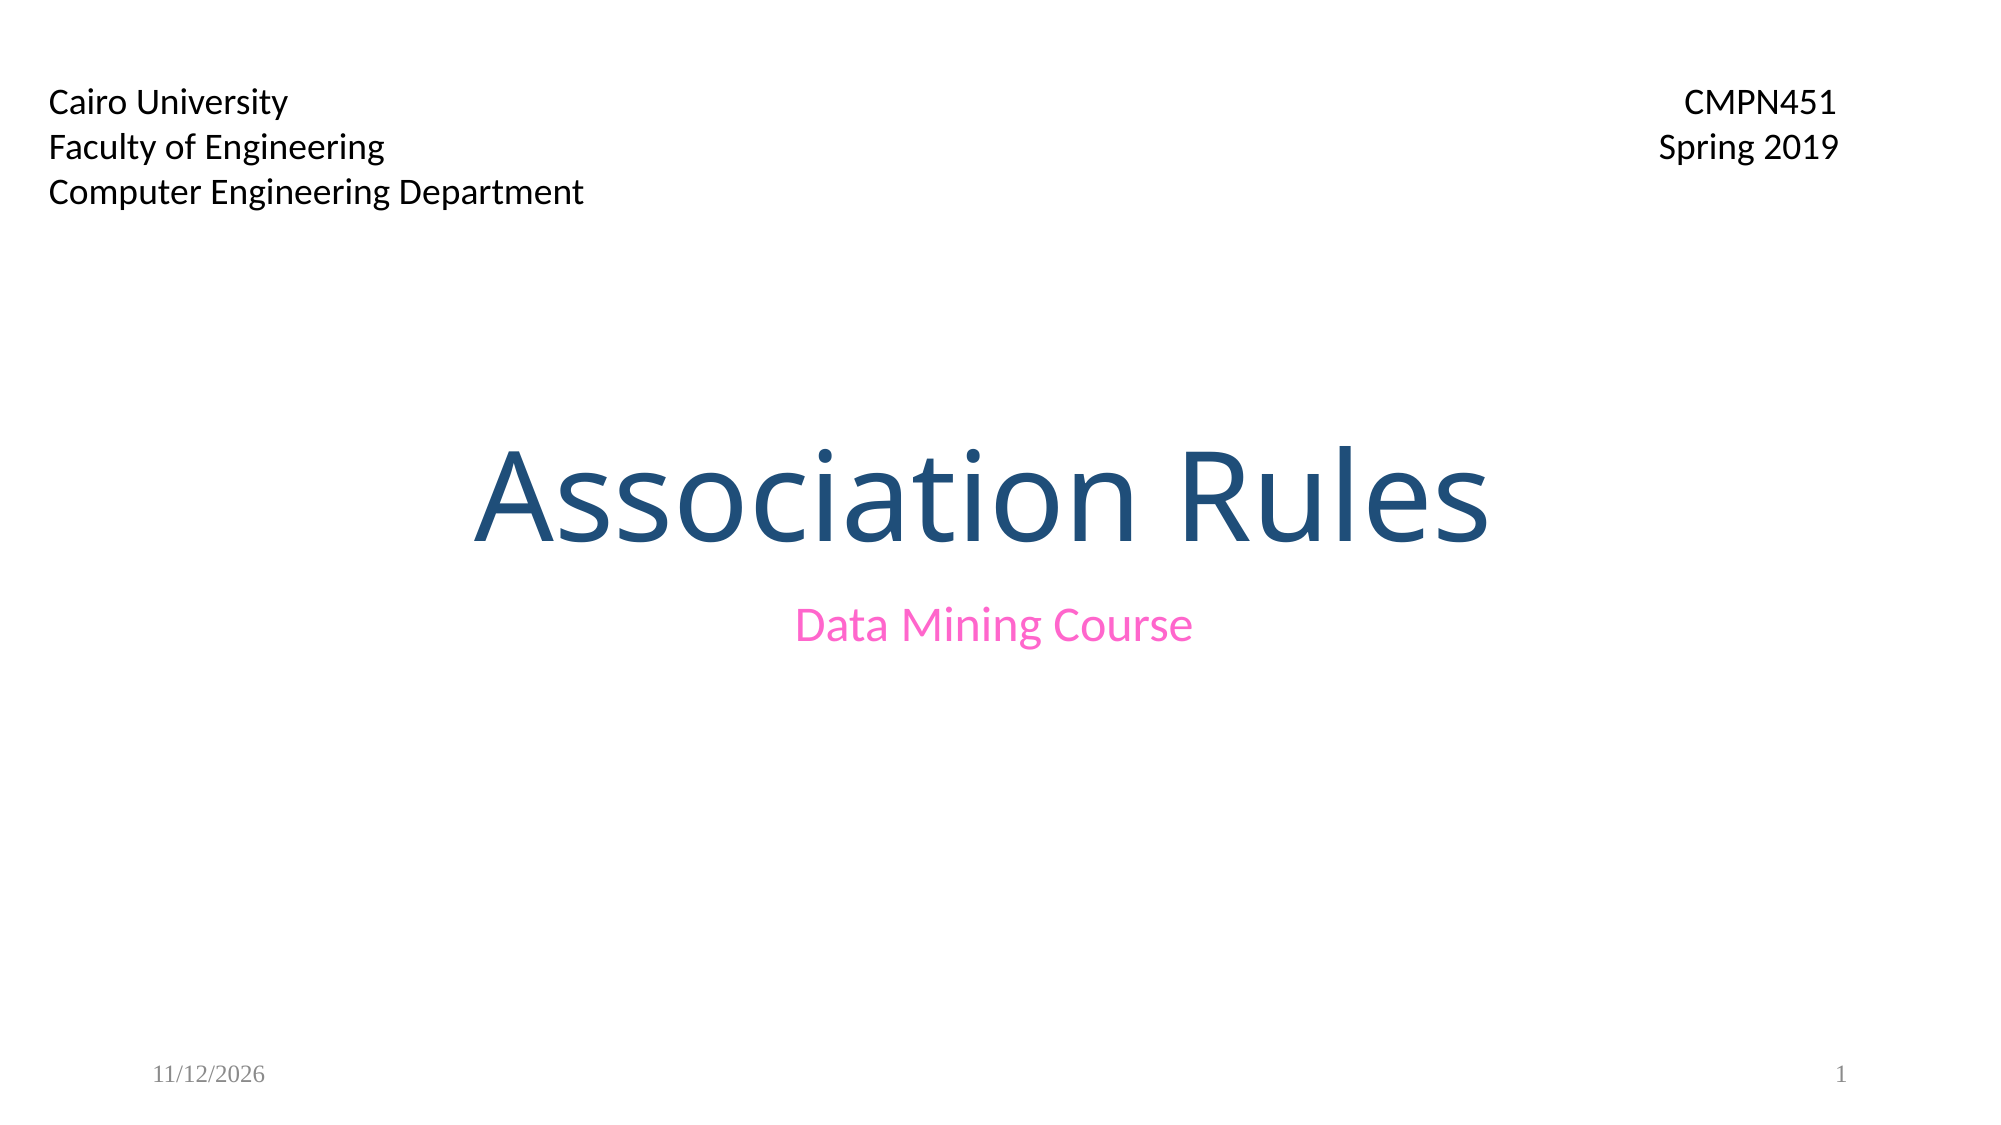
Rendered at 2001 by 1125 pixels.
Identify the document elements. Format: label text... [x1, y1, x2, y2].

text_box Association Rules [249, 310, 1750, 576]
text_box Cairo University CMPN451 Faculty of Engineering Spring 2019 Computer Engineering Department [33, 25, 1979, 310]
text_box [137, 1042, 588, 1103]
text_box [1412, 1042, 1863, 1103]
text_box Data Mining Course [249, 590, 1750, 863]
